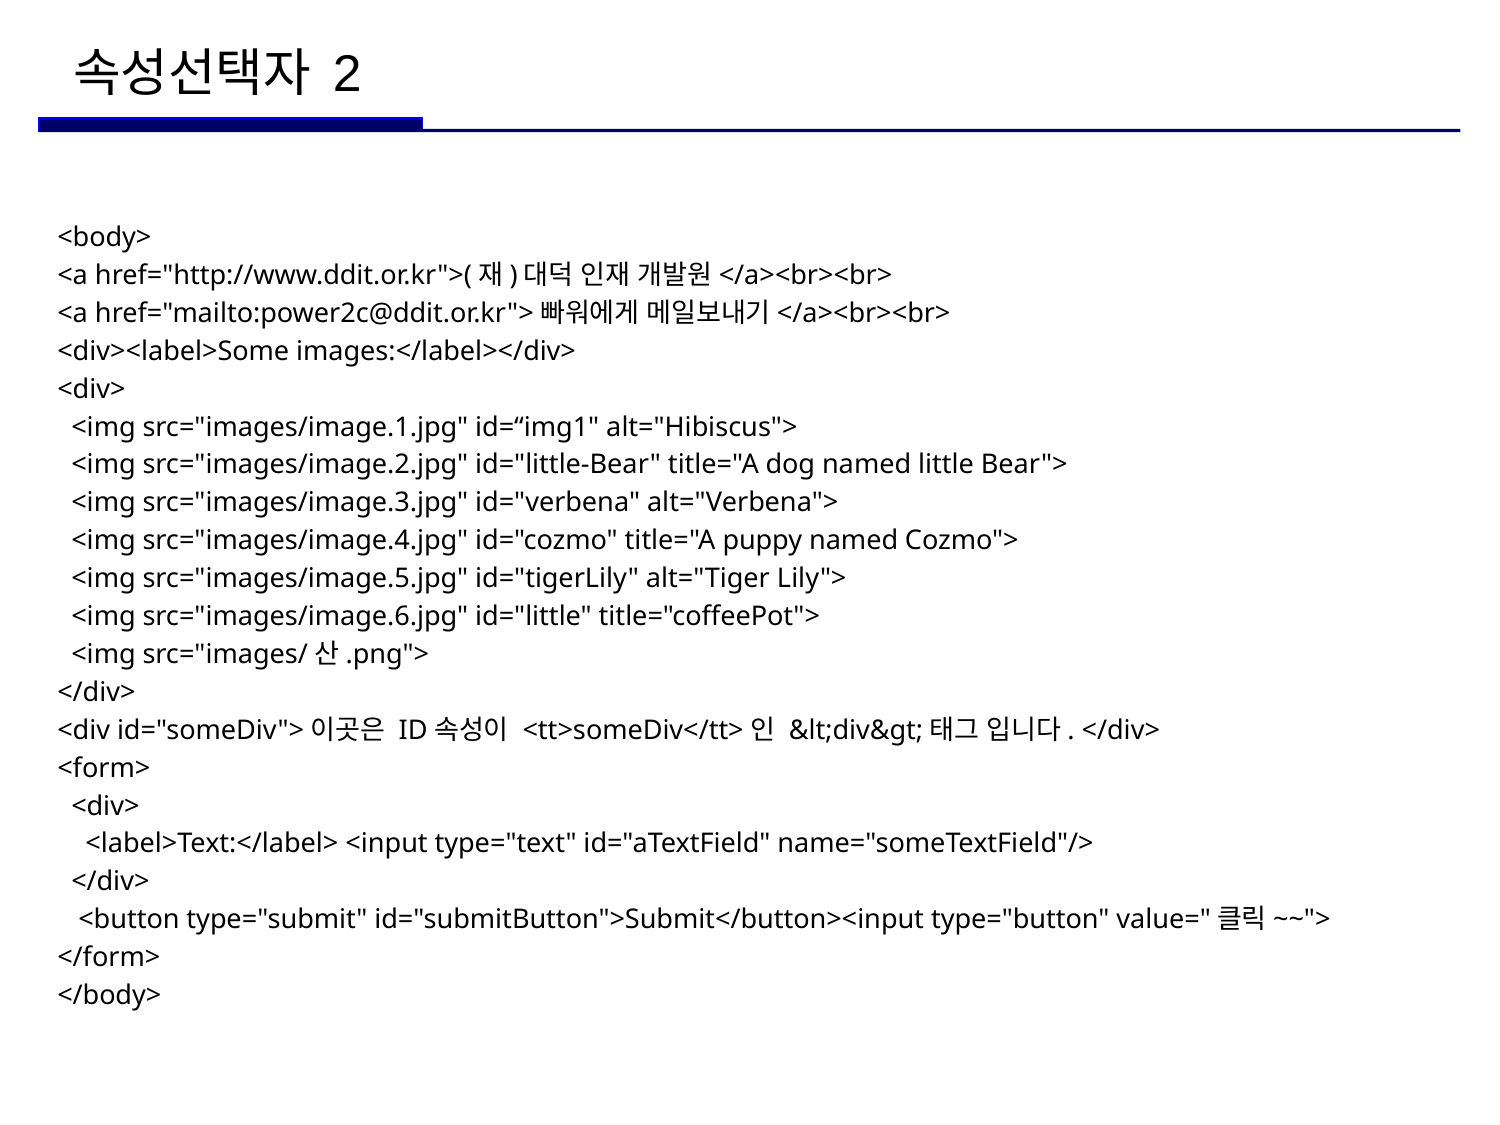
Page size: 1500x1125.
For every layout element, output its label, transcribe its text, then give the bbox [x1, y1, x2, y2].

list <body> <a href="http://www.ddit.or.kr">(재)대덕 인재 개발원</a><br><br> <a href="mailto:power2c@ddit.or.kr">빠워에게 메일보내기</a><br><br> <div><label>Some images:</label></div> <div> <img src="images/image.1.jpg" id=“img1" alt="Hibiscus"> <img src="images/image.2.jpg" id="little-Bear" title="A dog named little Bear"> <img src="images/image.3.jpg" id="verbena" alt="Verbena"> <img src="images/image.4.jpg" id="cozmo" title="A puppy named Cozmo"> <img src="images/image.5.jpg" id="tigerLily" alt="Tiger Lily"> <img src="images/image.6.jpg" id="little" title="coffeePot"> <img src="images/산.png"> </div> <div id="someDiv">이곳은 ID속성이 <tt>someDiv</tt>인 &lt;div&gt;태그 입니다. </div> <form> <div> <label>Text:</label> <input type="text" id="aTextField" name="someTextField"/> </div> <button type="submit" id="submitButton">Submit</button><input type="button" value="클릭~~"> </form> </body> [42, 211, 1460, 1074]
title 속성선택자 2 [58, 31, 1077, 110]
